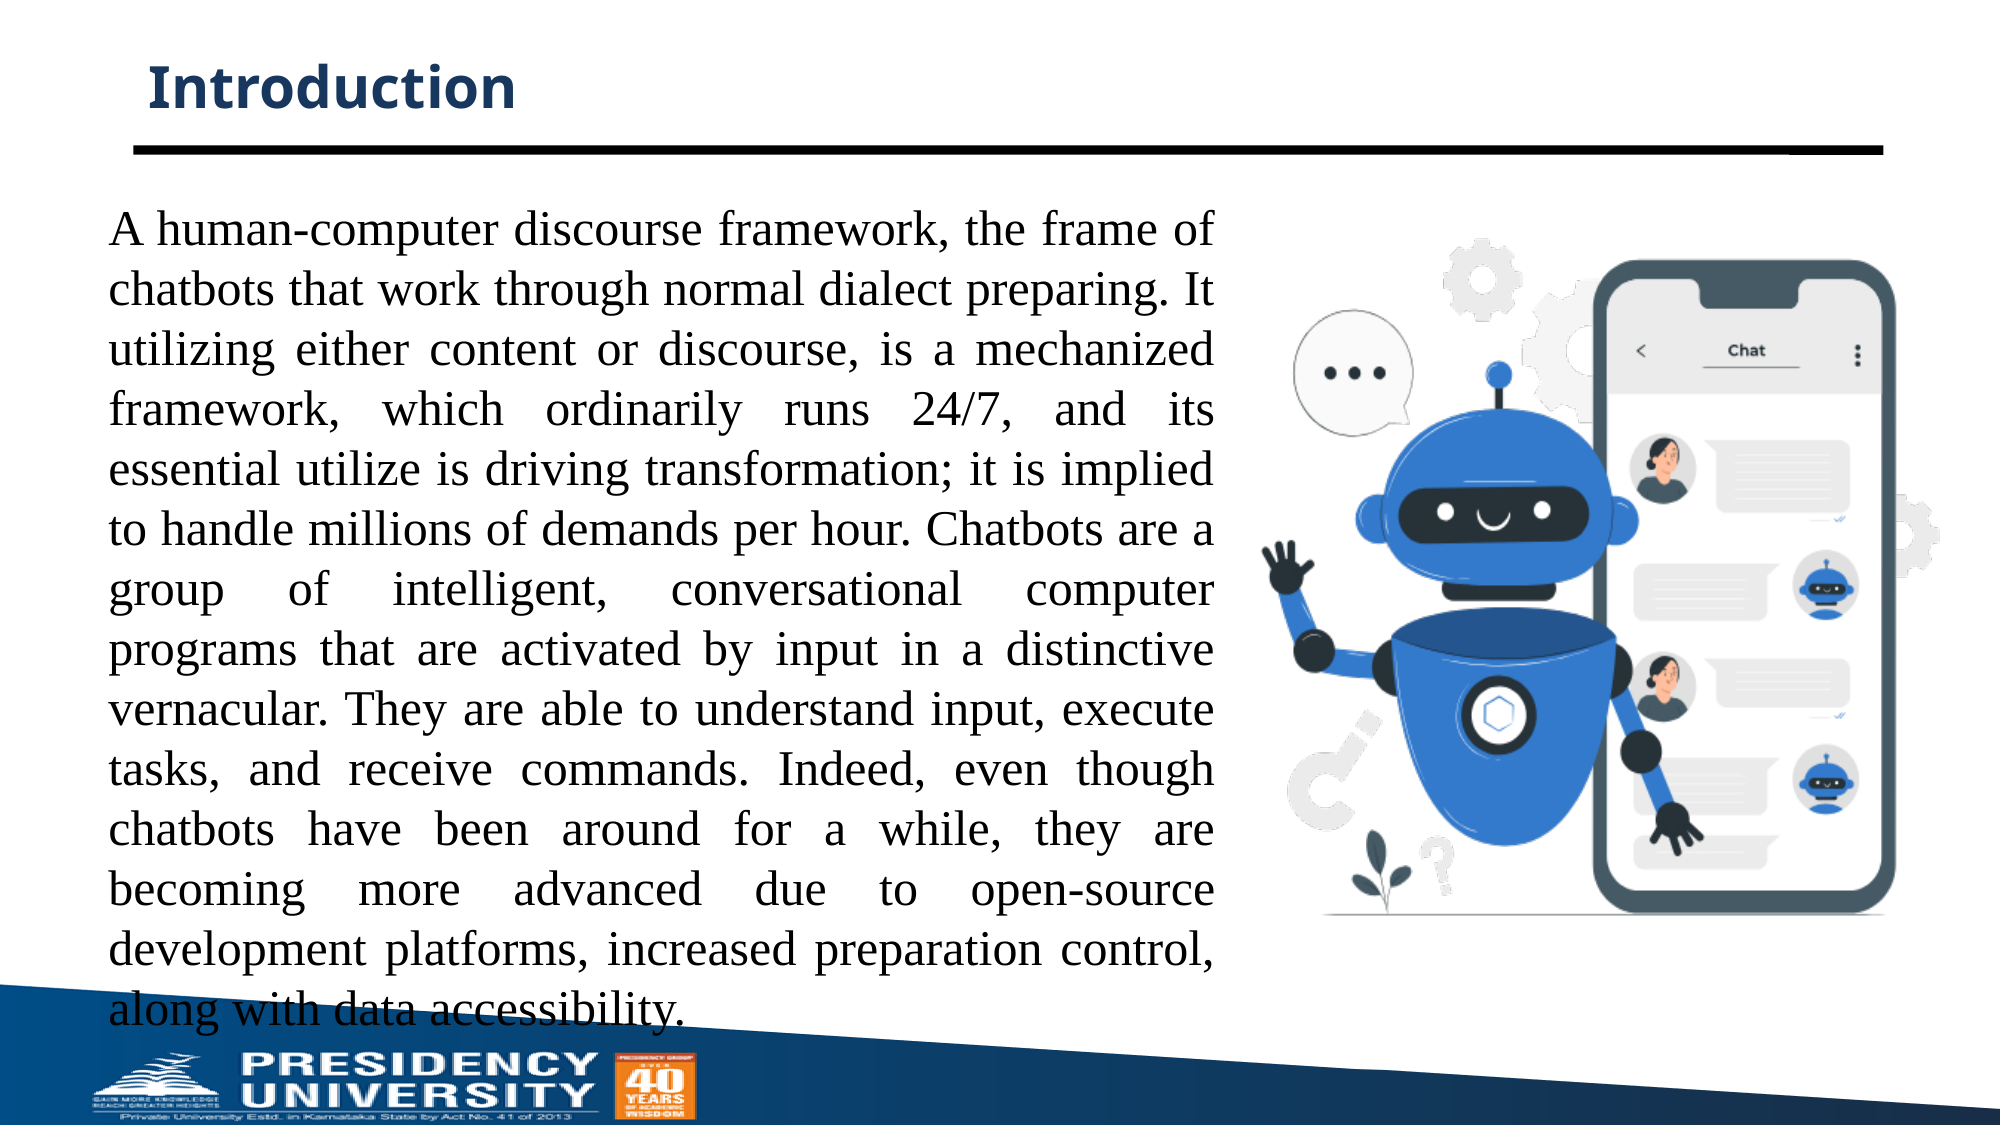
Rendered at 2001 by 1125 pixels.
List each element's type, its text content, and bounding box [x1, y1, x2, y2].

list A human-computer discourse framework, the frame of chatbots that work through normal dialect preparing. It utilizing either content or discourse, is a mechanized framework, which ordinarily runs 24/7, and its essential utilize is driving transformation; it is implied to handle millions of demands per hour. Chatbots are a group of intelligent, conversational computer programs that are activated by input in a distinctive vernacular. They are able to understand input, execute tasks, and receive commands. Indeed, even though chatbots have been around for a while, they are becoming more advanced due to open-source development platforms, increased preparation control, along with data accessibility. [93, 187, 1228, 927]
picture [0, 982, 2000, 1125]
title Introduction [133, 45, 1884, 125]
picture [1230, 187, 1972, 969]
